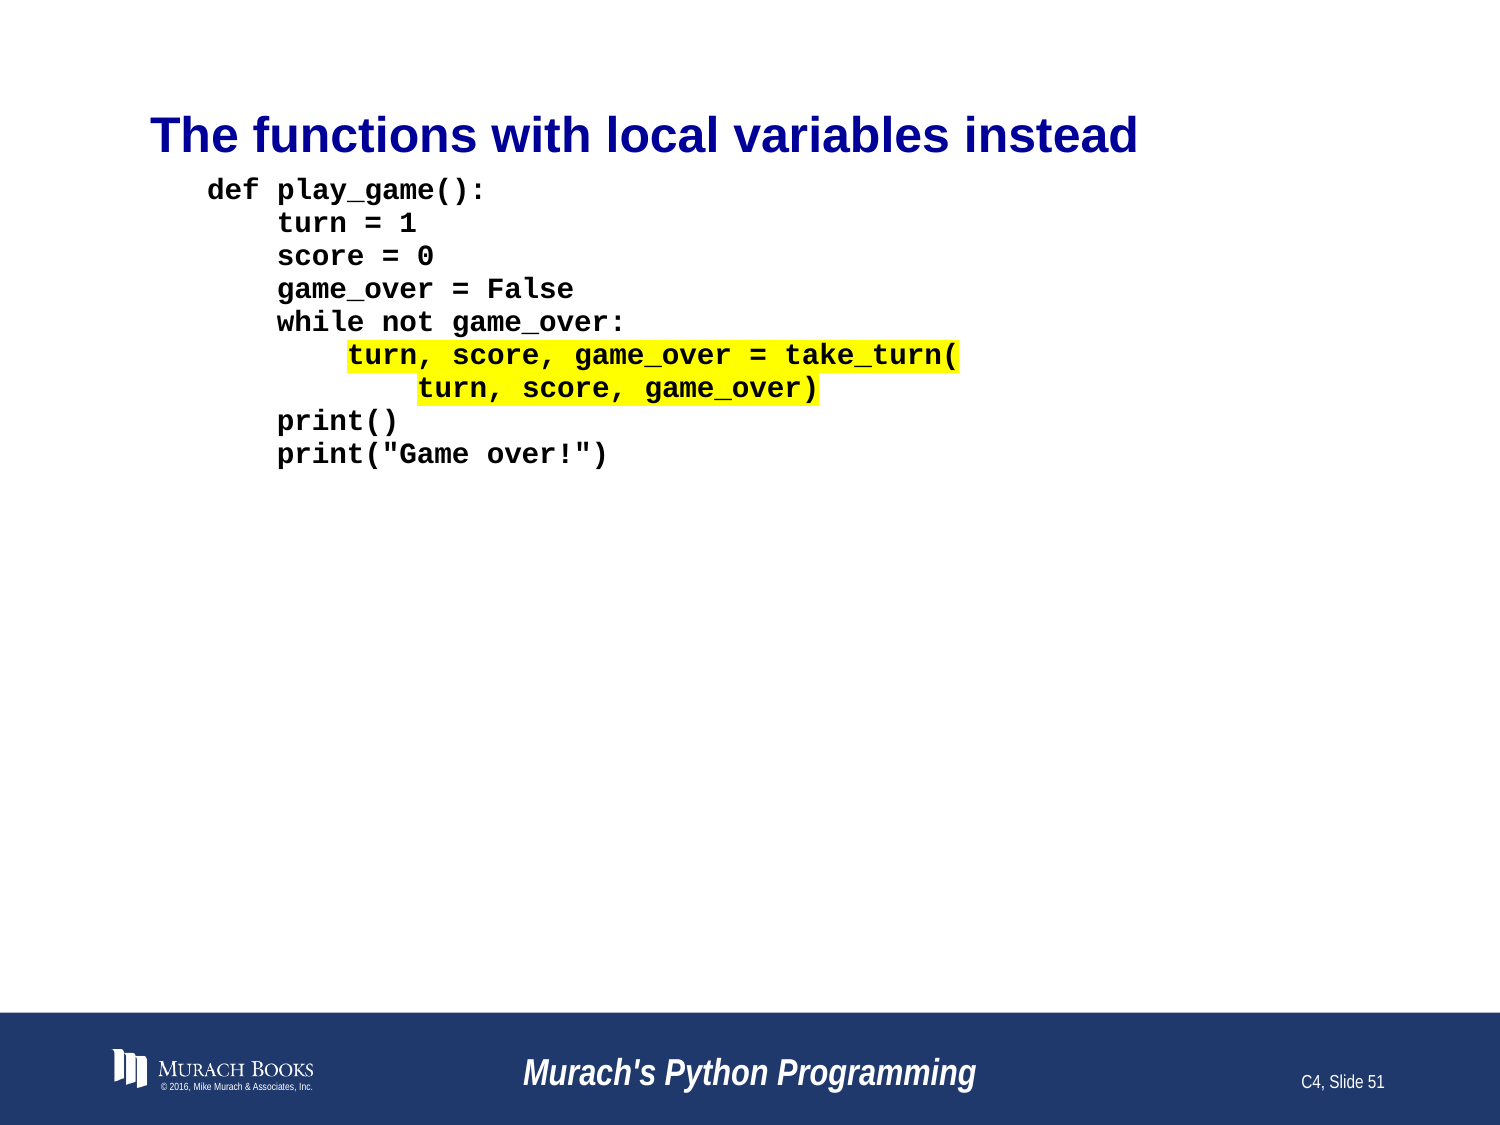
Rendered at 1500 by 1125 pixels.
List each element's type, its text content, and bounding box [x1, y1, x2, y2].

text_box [149, 174, 1350, 512]
slide_number Murach's Python Programming [463, 1025, 1050, 1100]
footer © 2016, Mike Murach & Associates, Inc. [12, 1025, 463, 1100]
title The functions with local variables instead [150, 102, 1350, 164]
slide_number C4, Slide 51 [1087, 1025, 1400, 1100]
